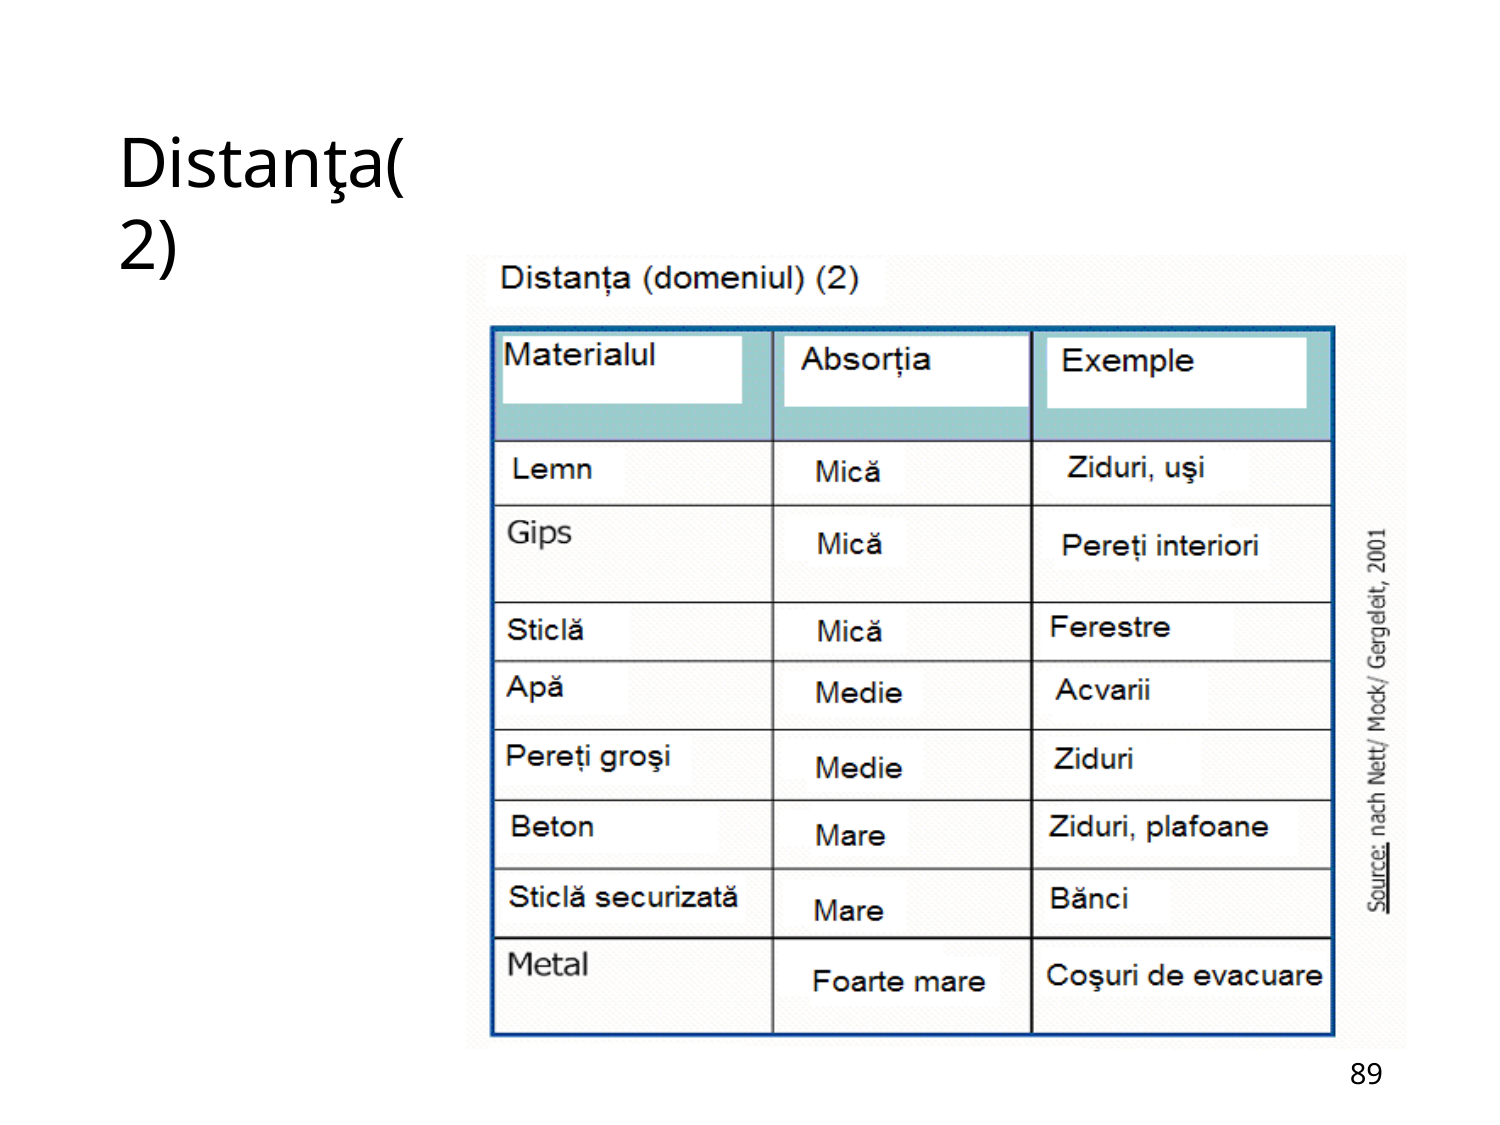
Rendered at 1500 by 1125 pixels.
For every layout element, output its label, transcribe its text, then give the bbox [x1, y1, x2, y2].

slide_number 57 [1345, 1053, 1387, 1125]
text_box [466, 255, 1407, 1051]
title Distanţa(2) [116, 116, 424, 307]
